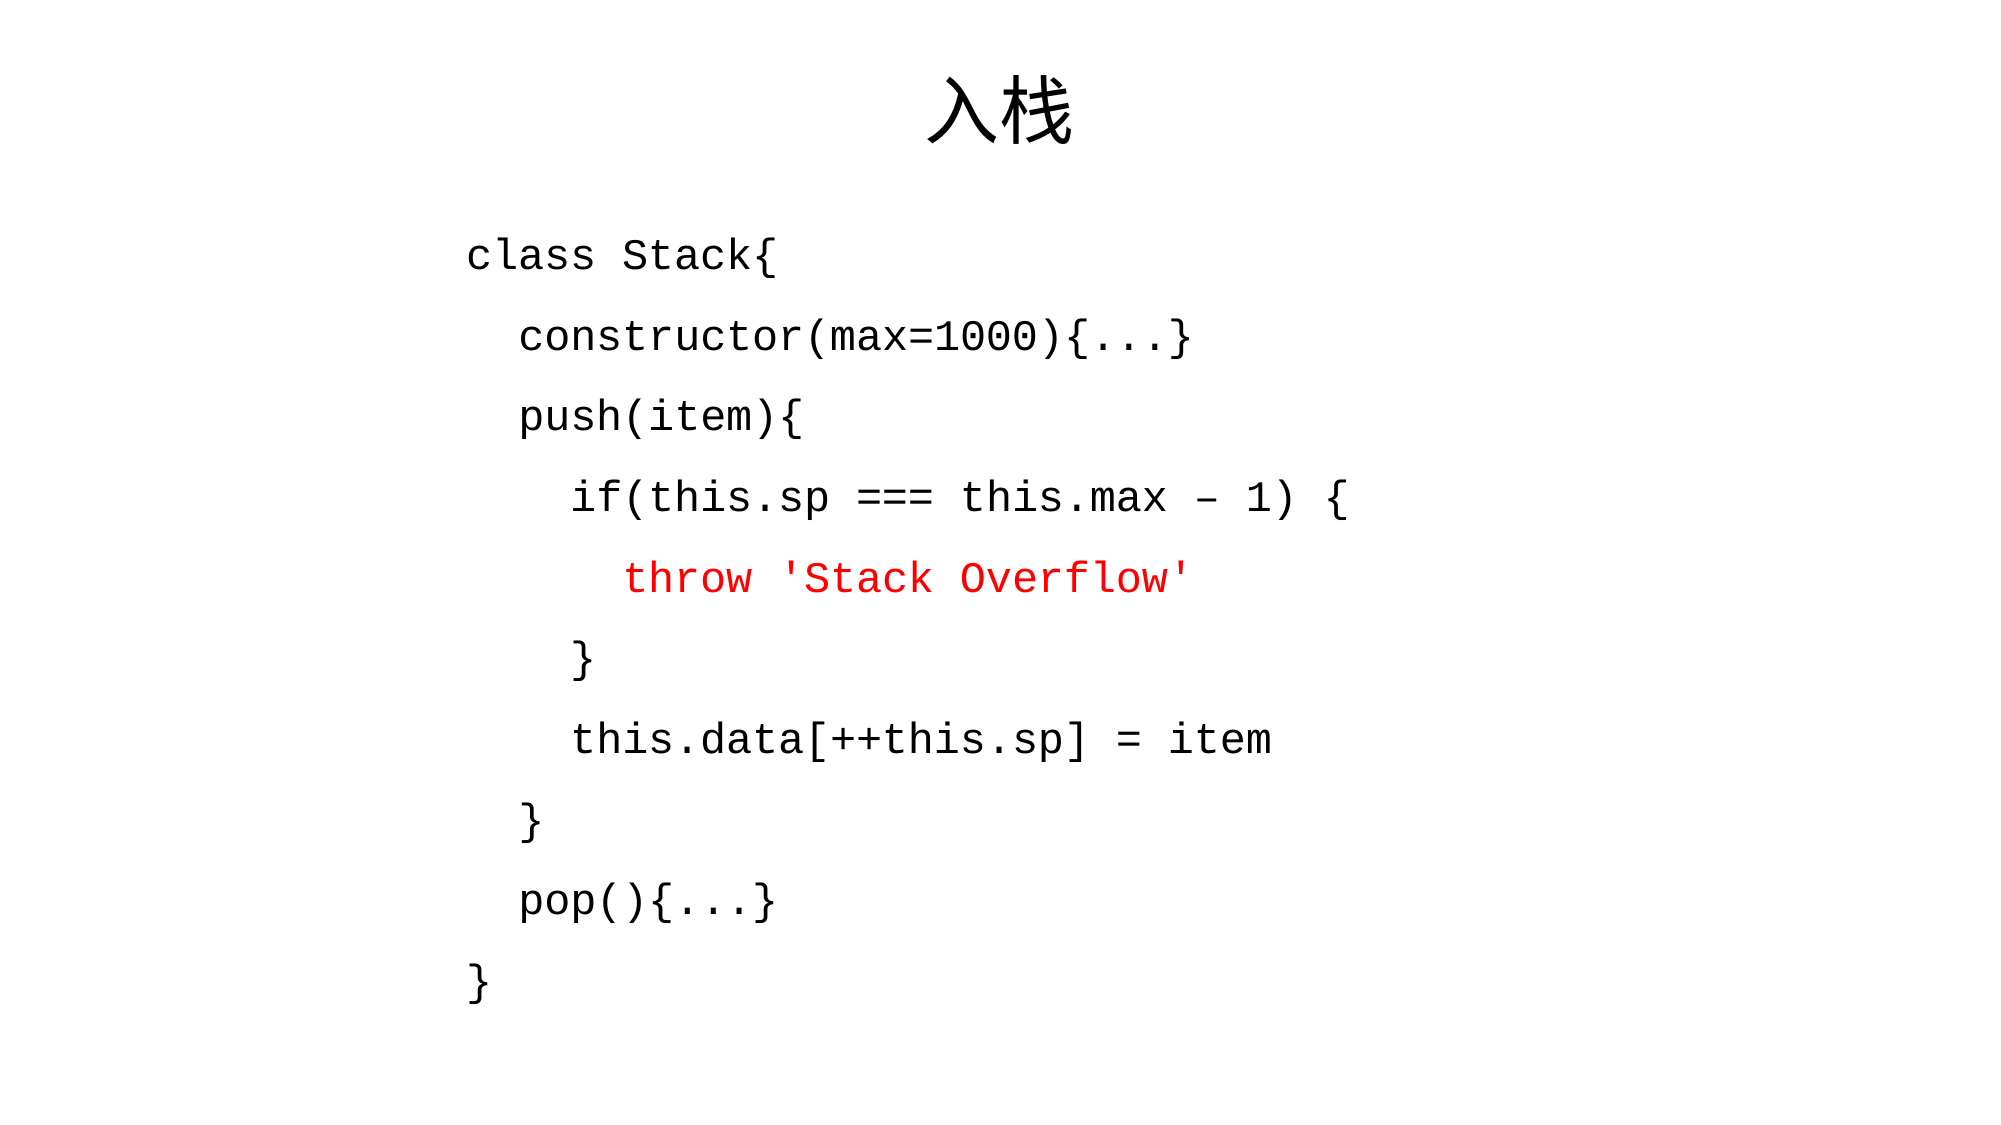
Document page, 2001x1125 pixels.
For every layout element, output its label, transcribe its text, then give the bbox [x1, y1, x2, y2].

title 入栈 [137, 59, 1863, 169]
list class Stack{ constructor(max=1000){...} push(item){ if(this.sp === this.max – 1) { throw 'Stack Overflow' } this.data[++this.sp] = item } pop(){...} } [451, 208, 1549, 1019]
